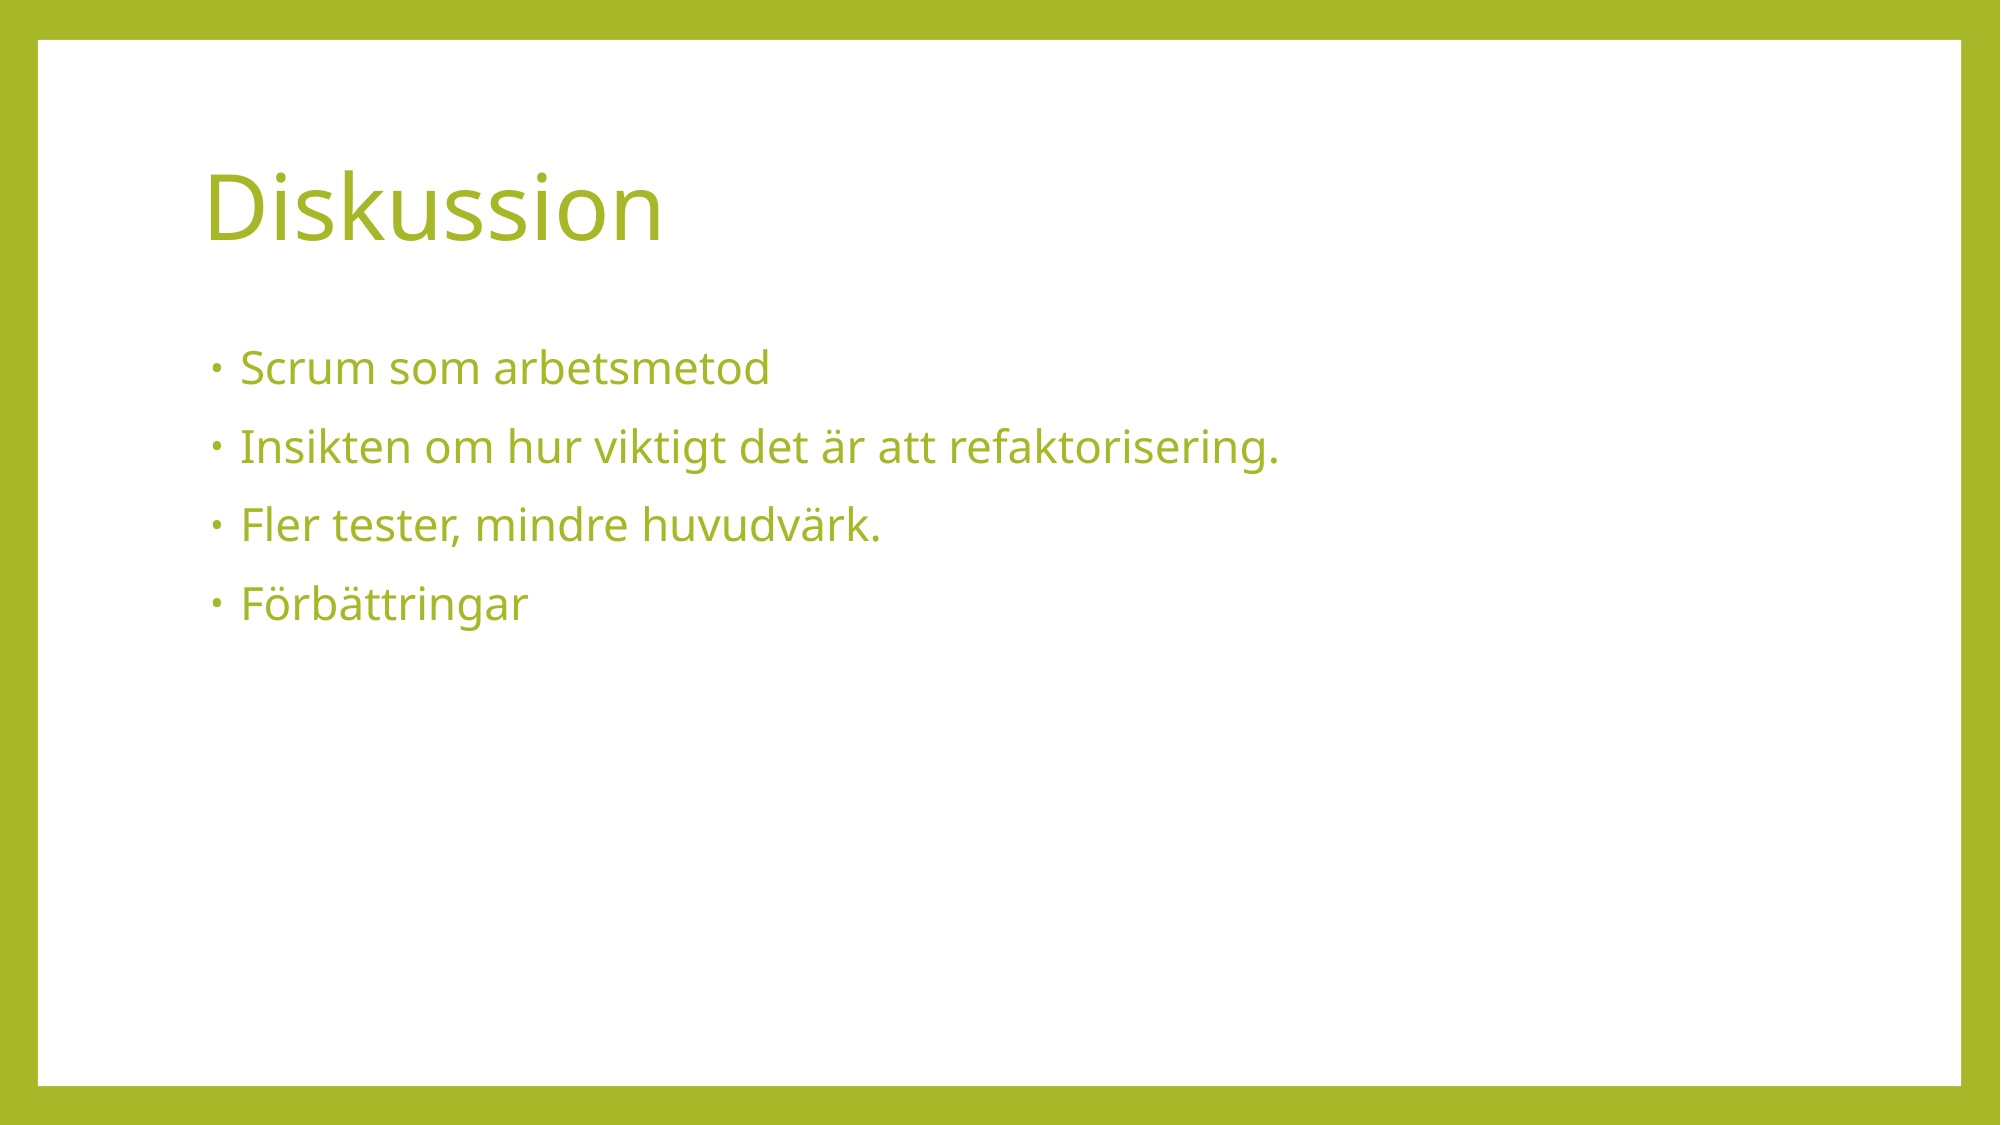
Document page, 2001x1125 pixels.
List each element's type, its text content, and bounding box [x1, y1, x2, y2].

list Scrum som arbetsmetod Insikten om hur viktigt det är att refaktorisering. Fler tester, mindre huvudvärk. Förbättringar [187, 337, 1808, 1000]
title Diskussion [187, 99, 1808, 323]
